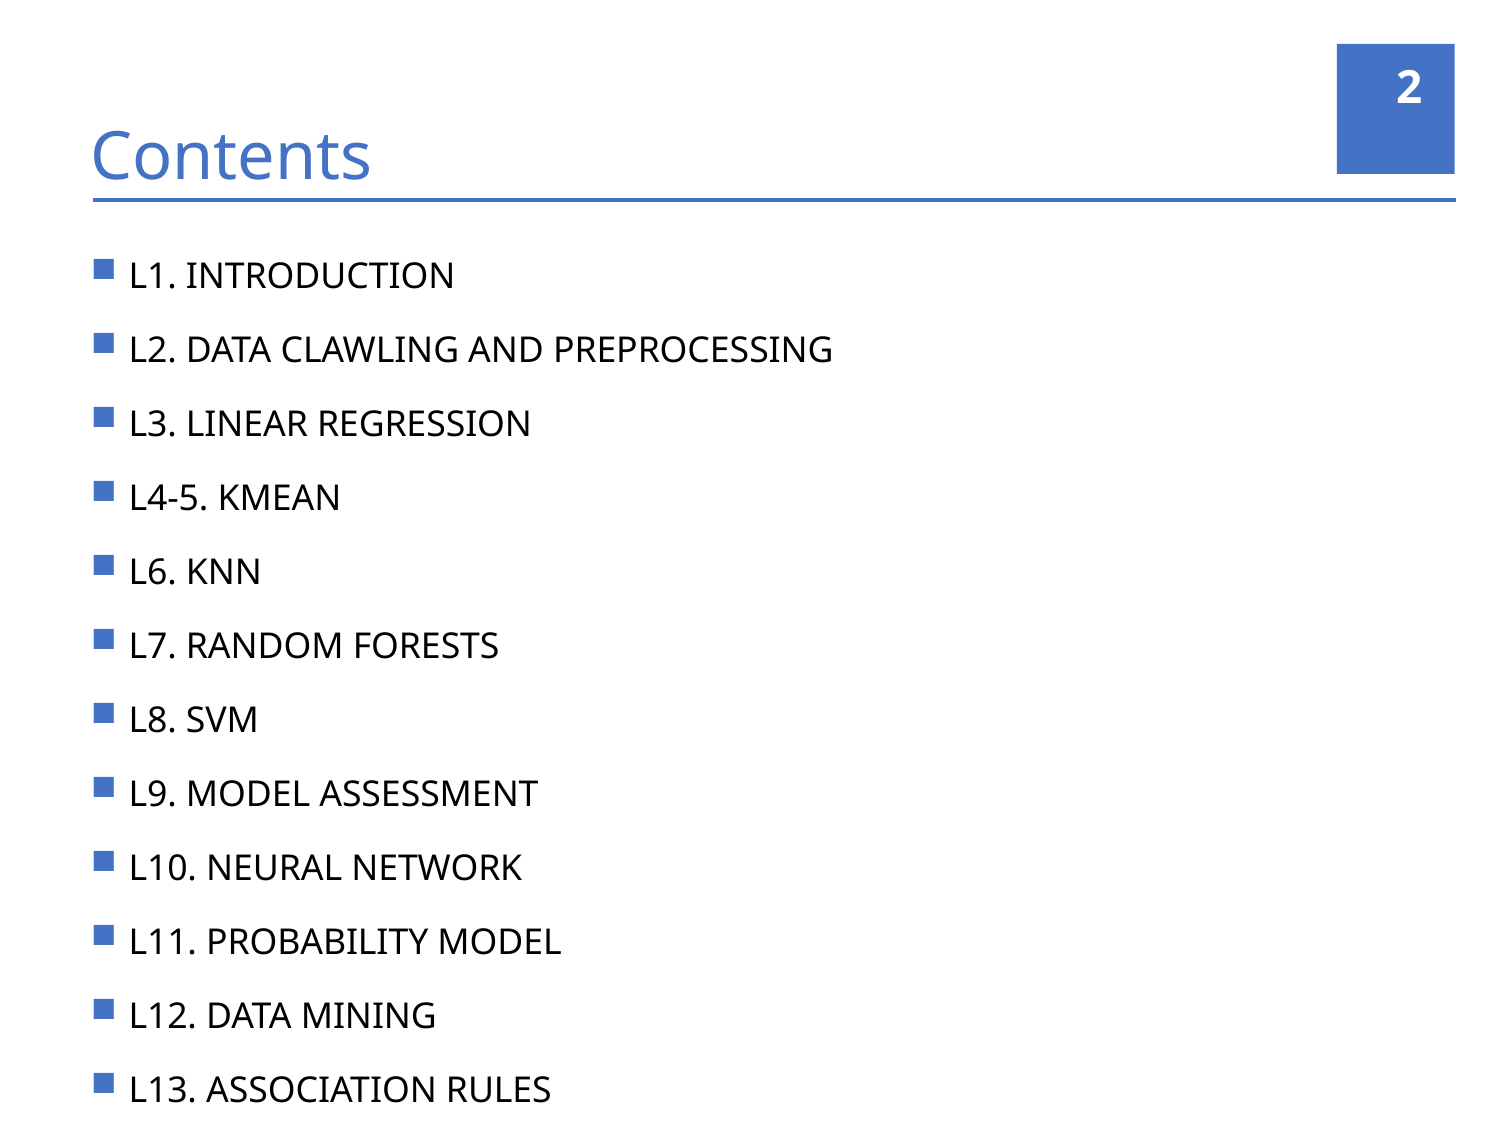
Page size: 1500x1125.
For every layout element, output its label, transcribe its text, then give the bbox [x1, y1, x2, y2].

text_box [1311, 174, 1488, 338]
title Contents [75, 75, 1463, 200]
list L1. INTRODUCTION L2. DATA CLAWLING AND PREPROCESSING L3. LINEAR REGRESSION L4-5. KMEAN L6. KNN L7. RANDOM FORESTS L8. SVM L9. MODEL ASSESSMENT L10. NEURAL NETWORK L11. PROBABILITY MODEL L12. DATA MINING L13. ASSOCIATION RULES [75, 249, 1463, 1125]
slide_number 2 [1354, 59, 1438, 120]
